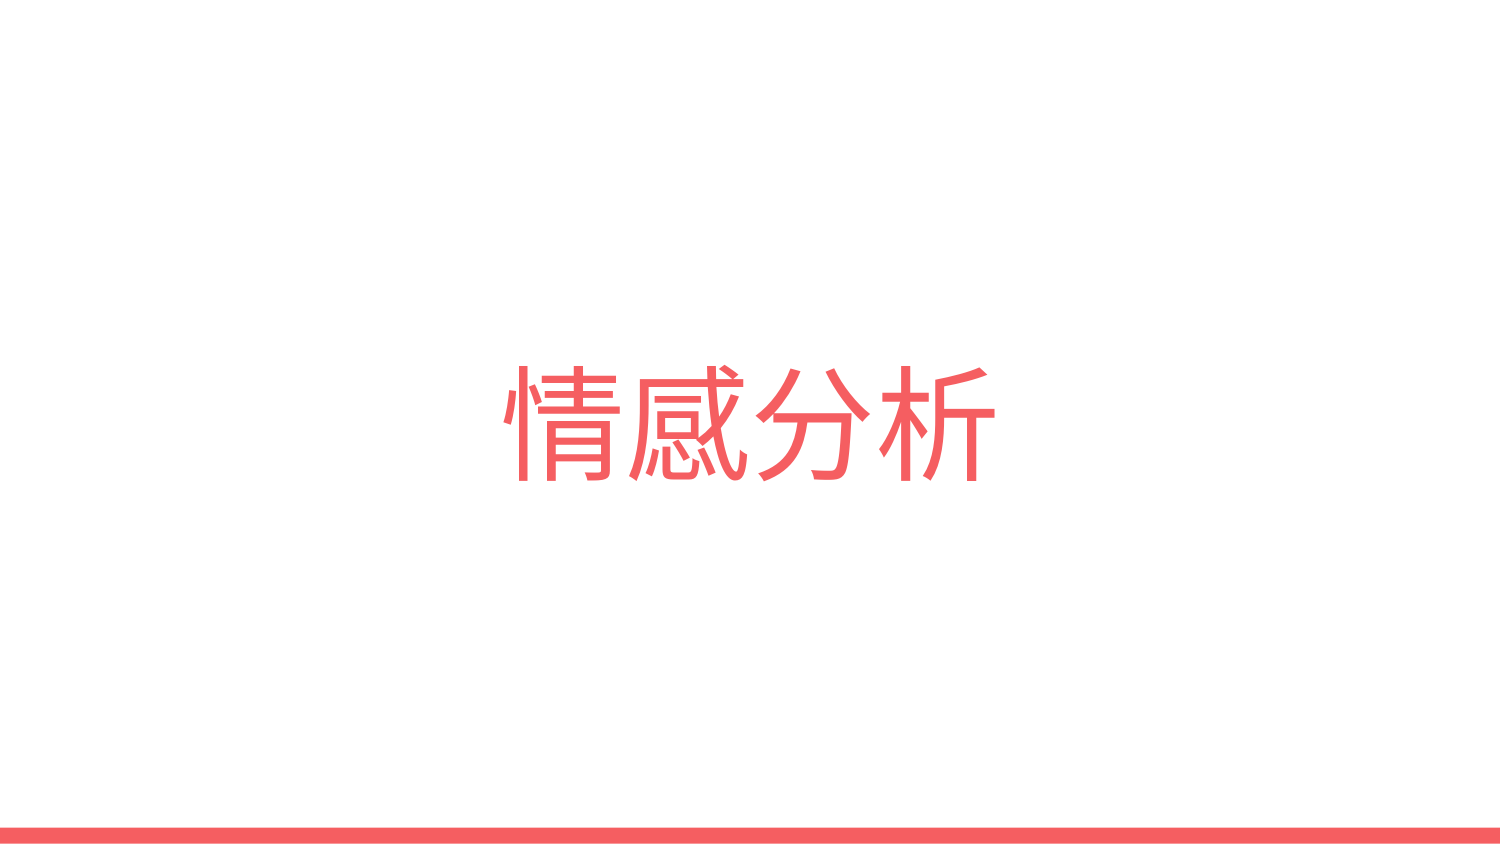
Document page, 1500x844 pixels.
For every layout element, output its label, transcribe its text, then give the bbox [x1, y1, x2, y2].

text_box 情感分析 [430, 175, 1070, 668]
